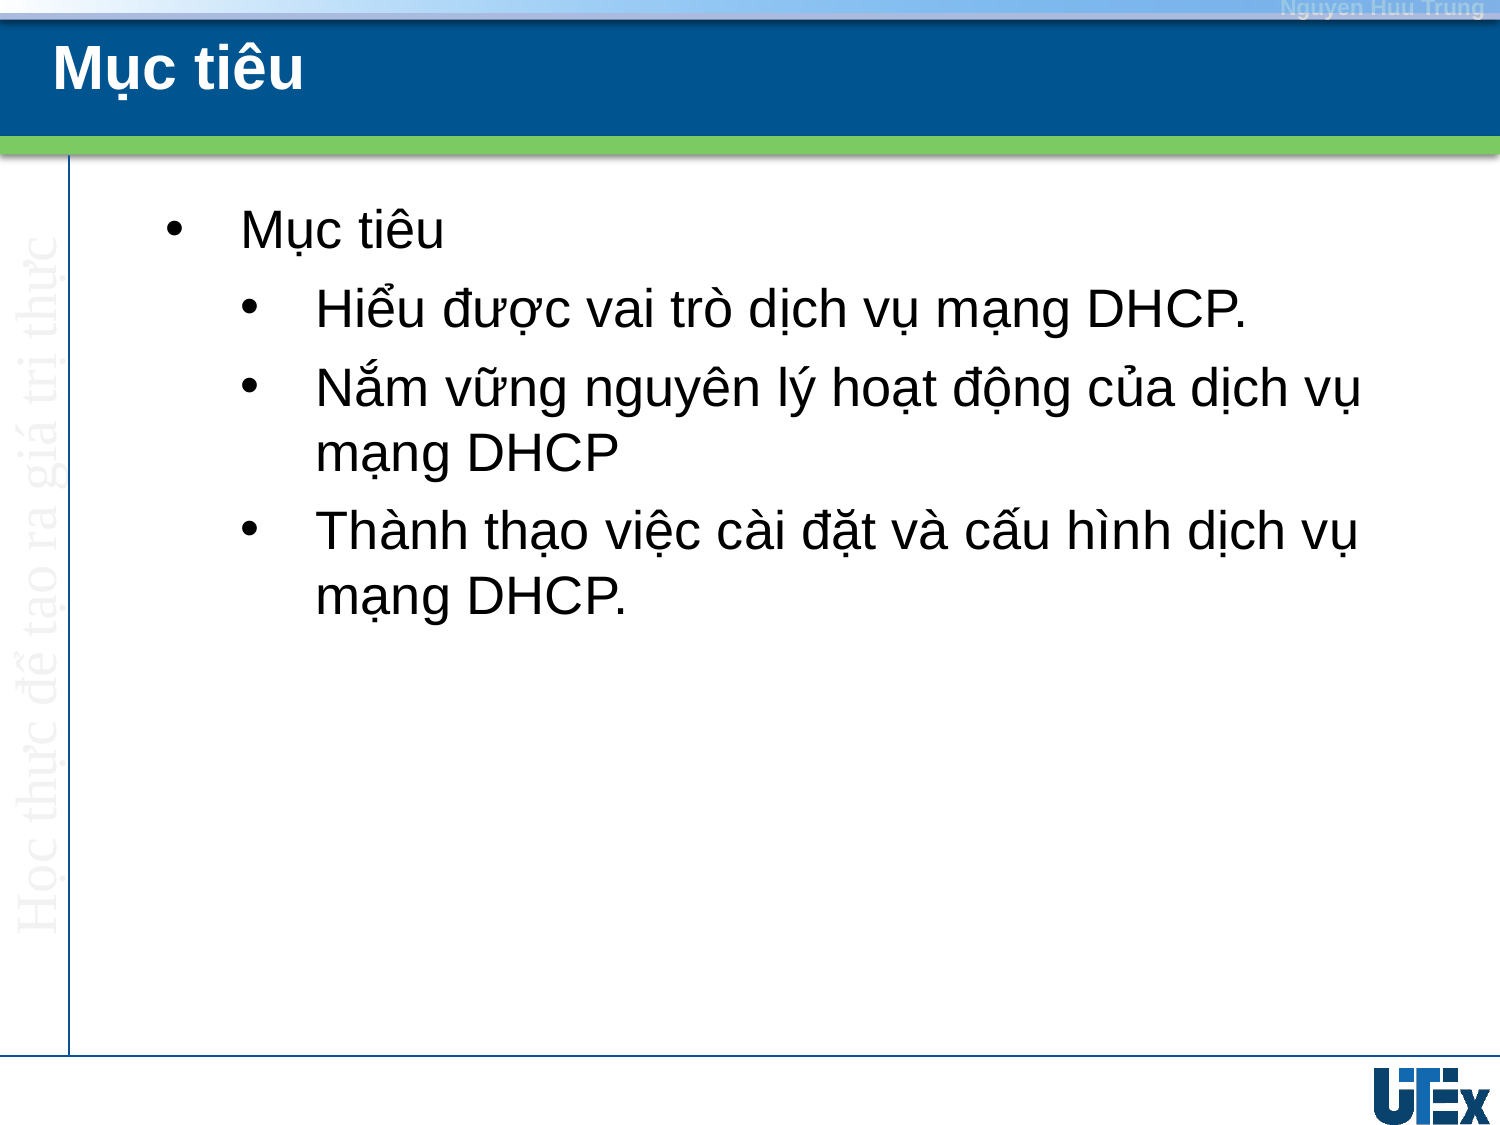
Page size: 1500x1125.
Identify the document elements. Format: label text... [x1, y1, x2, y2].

text_box [49, 437, 87, 725]
title Mục tiêu [37, 24, 1388, 118]
picture [1374, 1068, 1490, 1125]
text_box Mục tiêu Hiểu được vai trò dịch vụ mạng DHCP. Nắm vững nguyên lý hoạt động của dịch vụ mạng DHCP Thành thạo việc cài đặt và cấu hình dịch vụ mạng DHCP. [87, 187, 1450, 1038]
